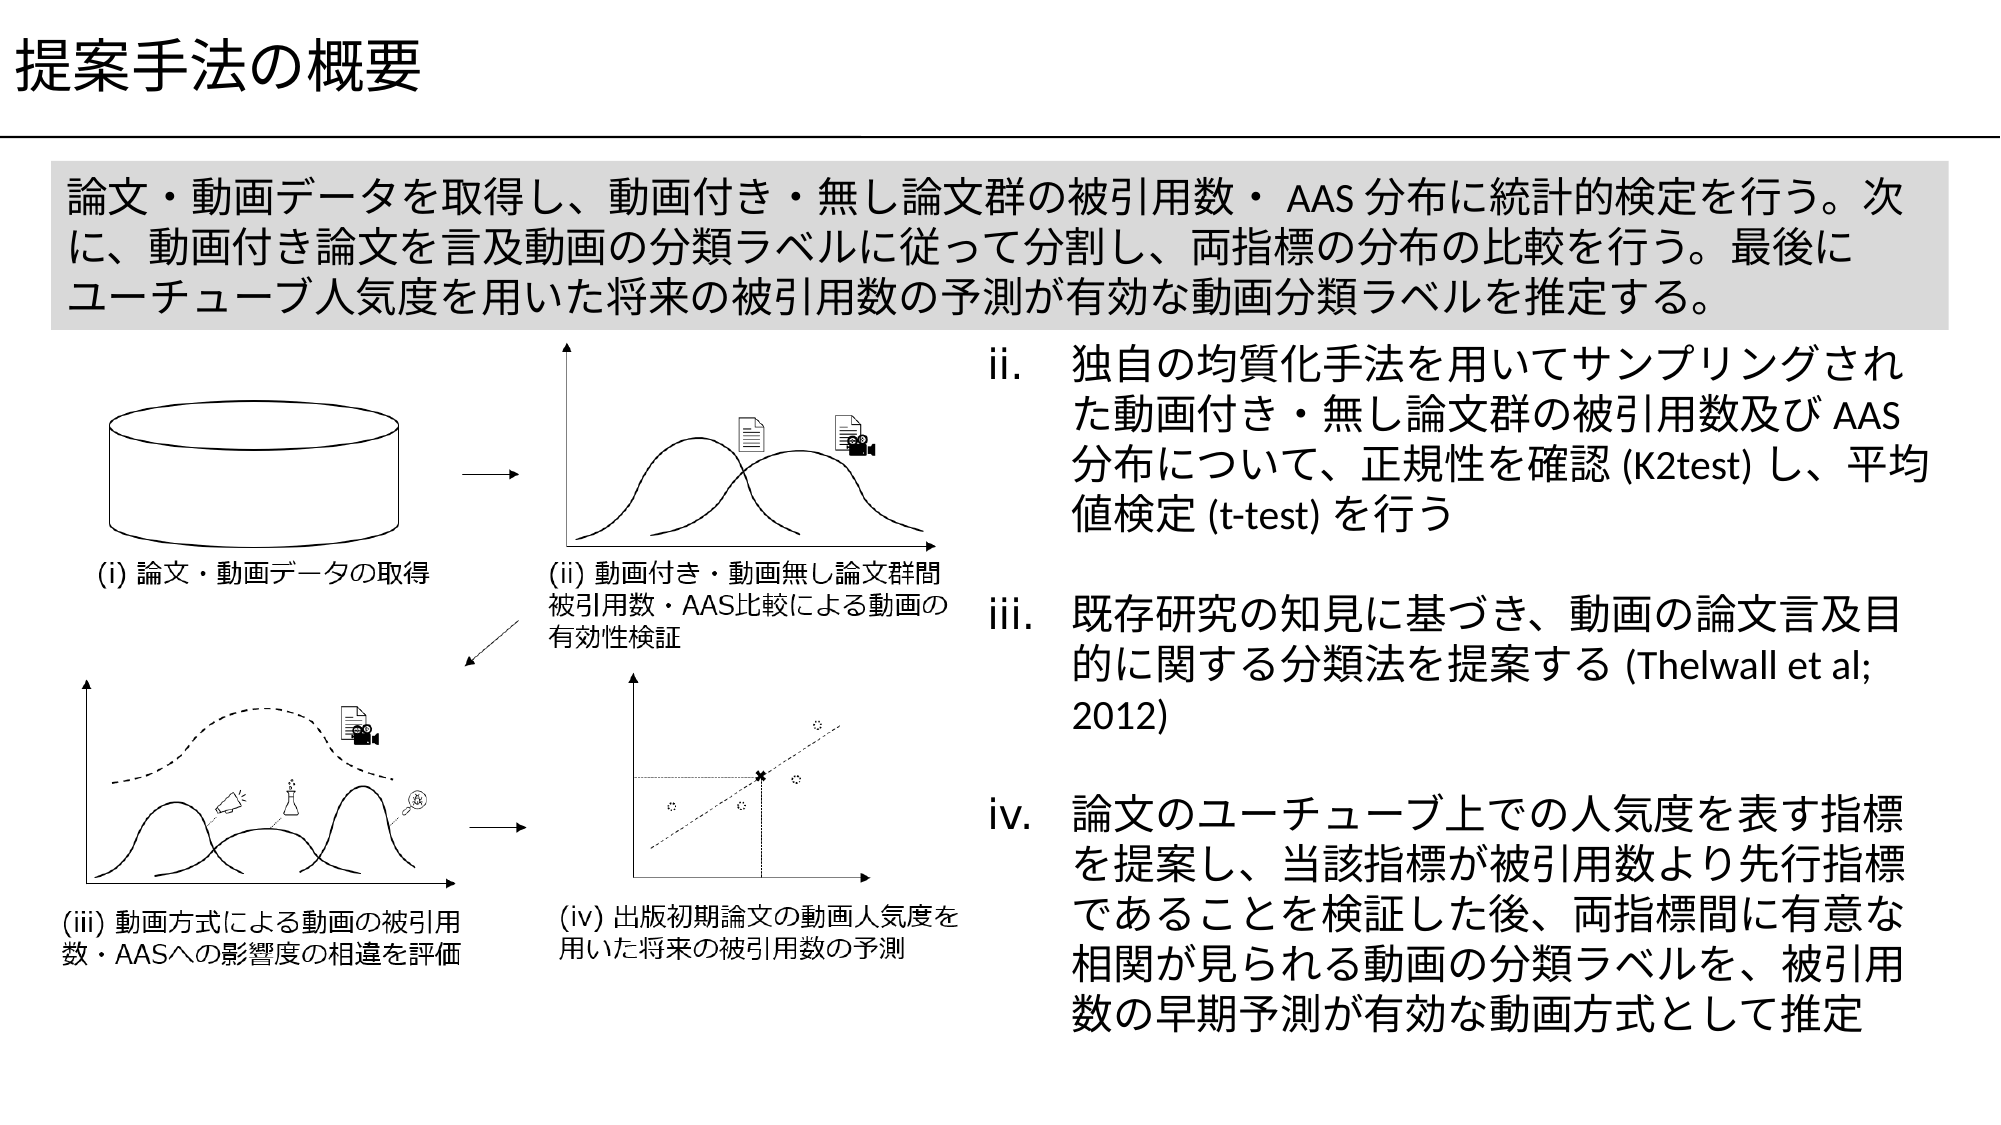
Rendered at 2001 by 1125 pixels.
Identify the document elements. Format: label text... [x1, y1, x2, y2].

text_box 論文・動画データを取得し、動画付き・無し論文群の被引用数・AAS分布に統計的検定を行う。次に、動画付き論文を言及動画の分類ラベルに従って分割し、両指標の分布の比較を行う。最後にユーチューブ人気度を用いた将来の被引用数の予測が有効な動画分類ラベルを推定する。 [51, 160, 1949, 329]
text_box 提案手法の概要 [0, 0, 2000, 137]
picture [44, 331, 976, 991]
text_box 独自の均質化手法を用いてサンプリングされた動画付き・無し論文群の被引用数及びAAS分布について、正規性を確認(K2test)し、平均値検定(t-test)を行う 既存研究の知見に基づき、動画の論文言及目的に関する分類法を提案する(Thelwall et al; 2012) 論文のユーチューブ上での人気度を表す指標を提案し、当該指標が被引用数より先行指標であることを検証した後、両指標間に有意な相関が見られる動画の分類ラベルを、被引用数の早期予測が有効な動画方式として推定 [972, 285, 1949, 1096]
